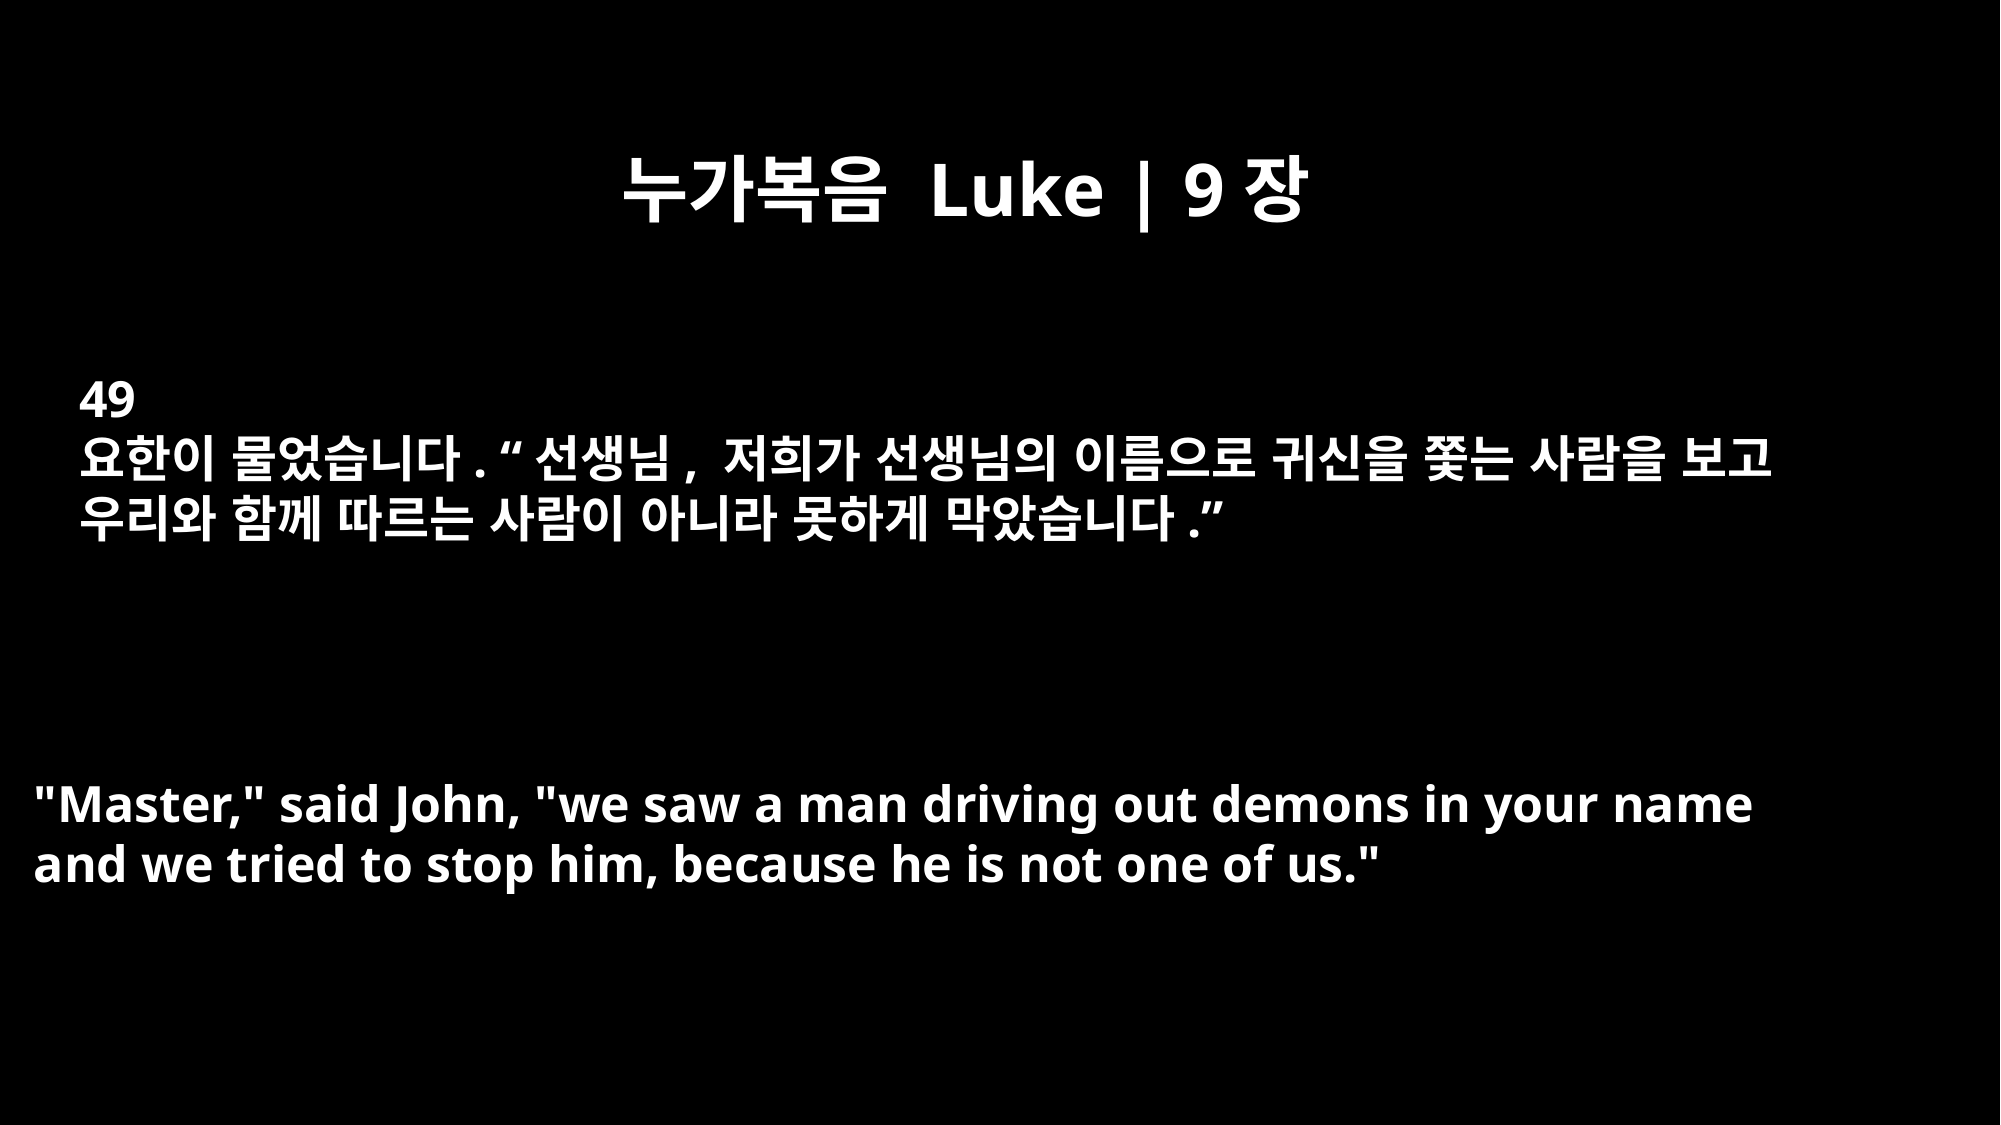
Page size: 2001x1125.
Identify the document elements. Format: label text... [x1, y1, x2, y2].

text_box "Master," said John, "we saw a man driving out demons in your name and we tried to stop him, because he is not one of us." [19, 764, 1782, 900]
text_box 누가복음 Luke | 9장 [606, 136, 1326, 239]
text_box 49 요한이 물었습니다. “선생님, 저희가 선생님의 이름으로 귀신을 쫓는 사람을 보고 우리와 함께 따르는 사람이 아니라 못하게 막았습니다.” [64, 359, 1803, 555]
